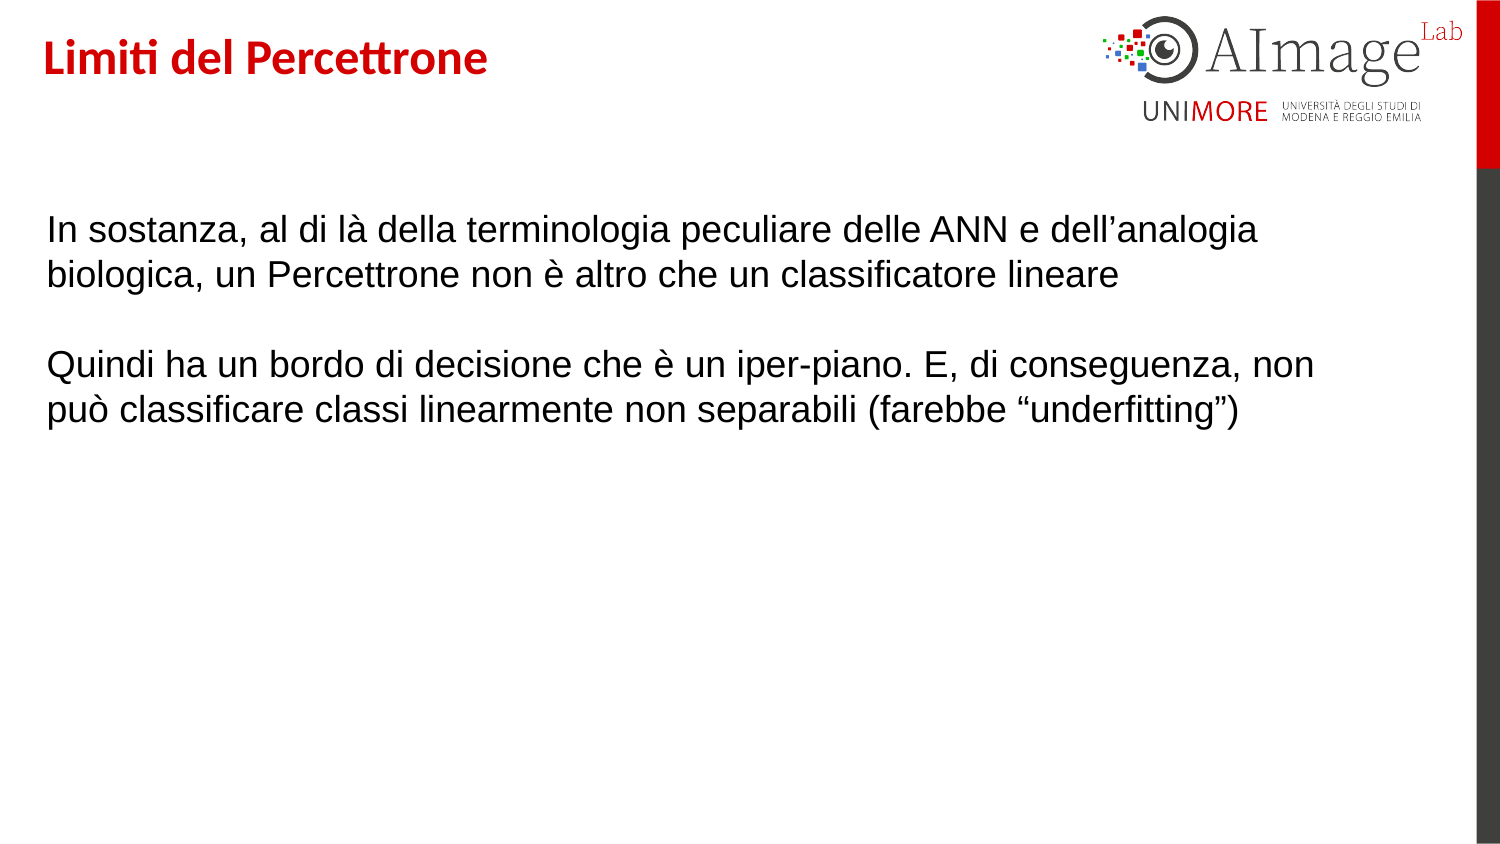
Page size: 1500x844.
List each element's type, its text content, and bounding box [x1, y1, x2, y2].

text_box Limiti del Percettrone [41, 22, 1238, 85]
text_box In sostanza, al di là della terminologia peculiare delle ANN e dell’analogia biologica, un Percettrone non è altro che un classificatore lineare Quindi ha un bordo di decisione che è un iper-piano. E, di conseguenza, non può classificare classi linearmente non separabili (farebbe “underfitting”) [31, 190, 1340, 581]
picture [1103, 16, 1464, 128]
